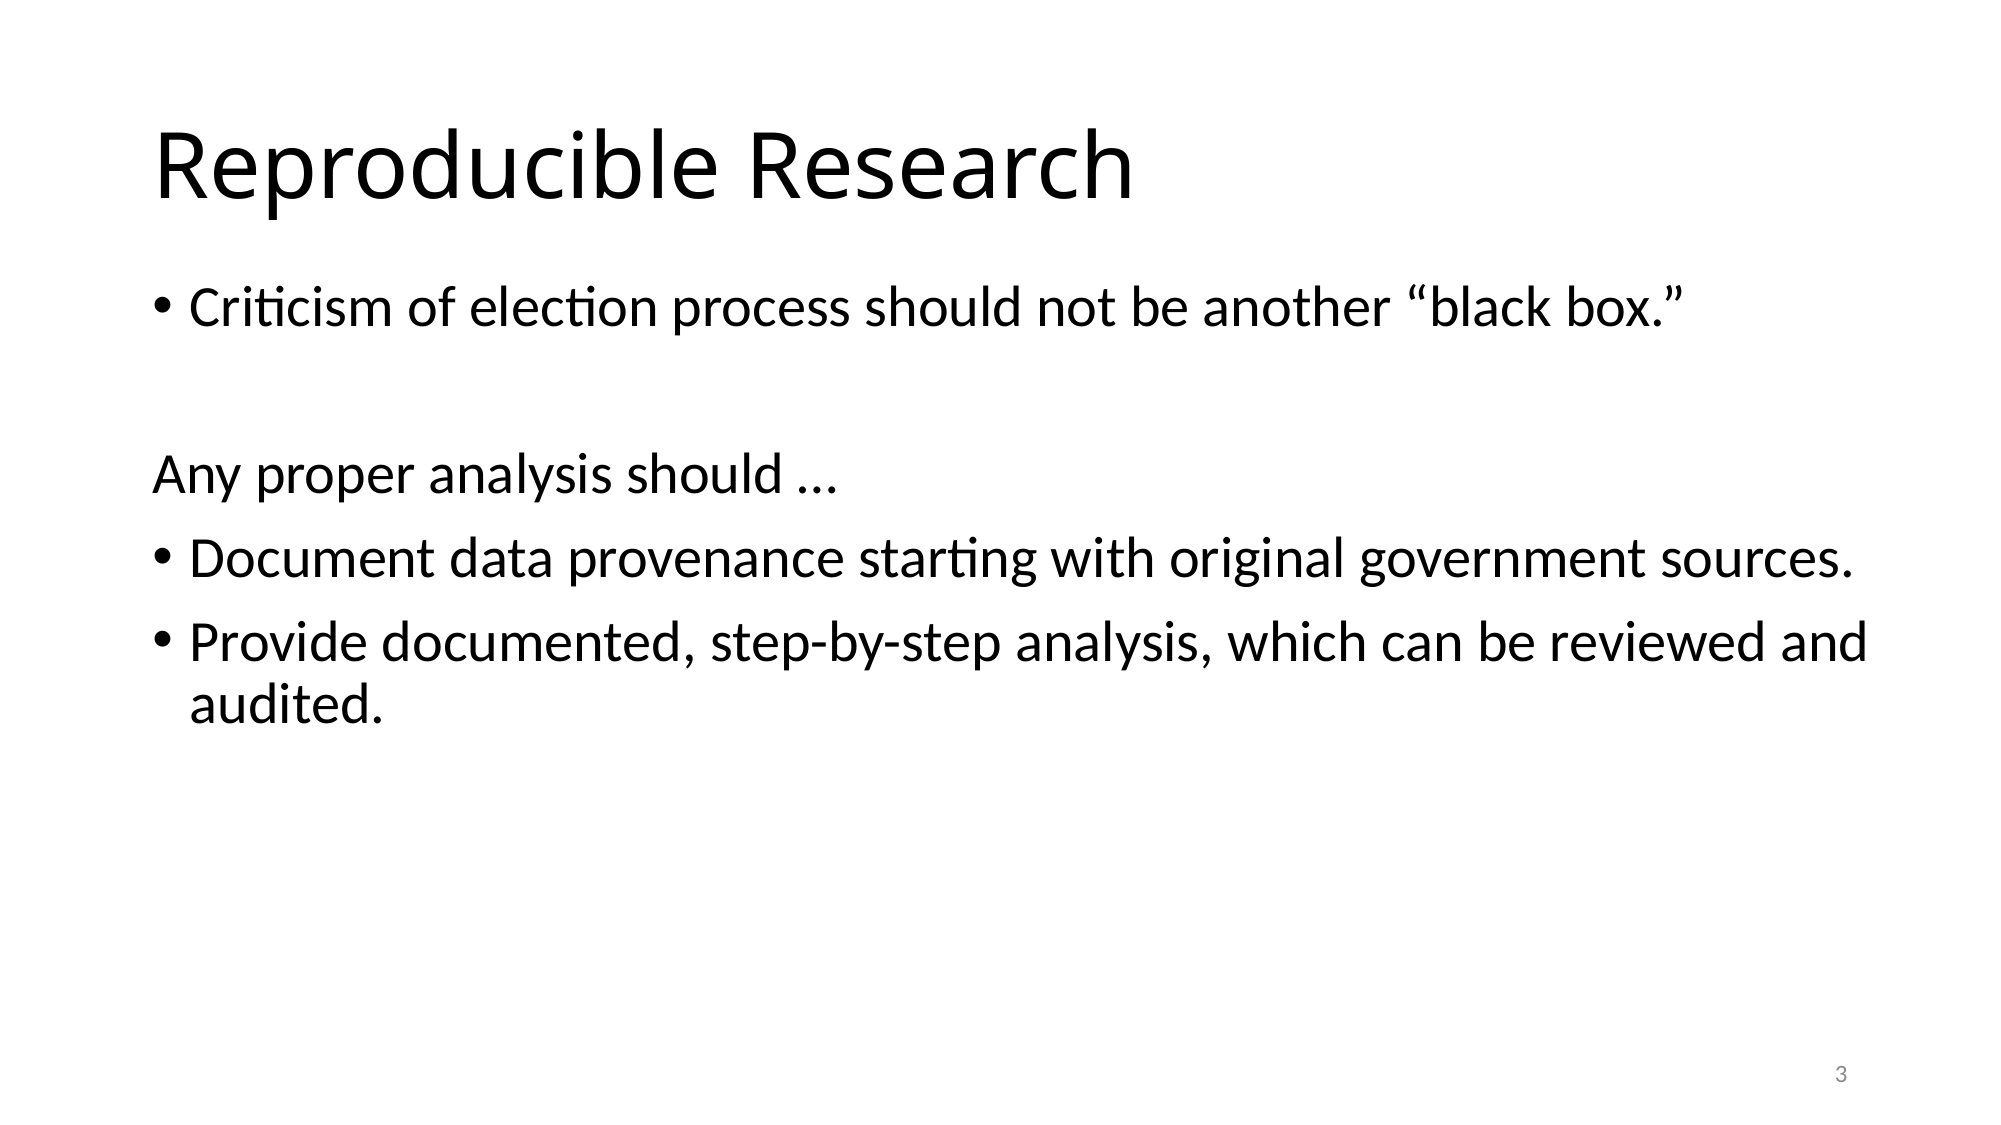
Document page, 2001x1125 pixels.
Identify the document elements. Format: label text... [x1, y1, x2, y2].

slide_number 3 [1412, 1042, 1863, 1103]
title Reproducible Research [137, 59, 1863, 268]
list Criticism of election process should not be another “black box.” Any proper analysis should … Document data provenance starting with original government sources. Provide documented, step-by-step analysis, which can be reviewed and audited. [137, 268, 1975, 1043]
